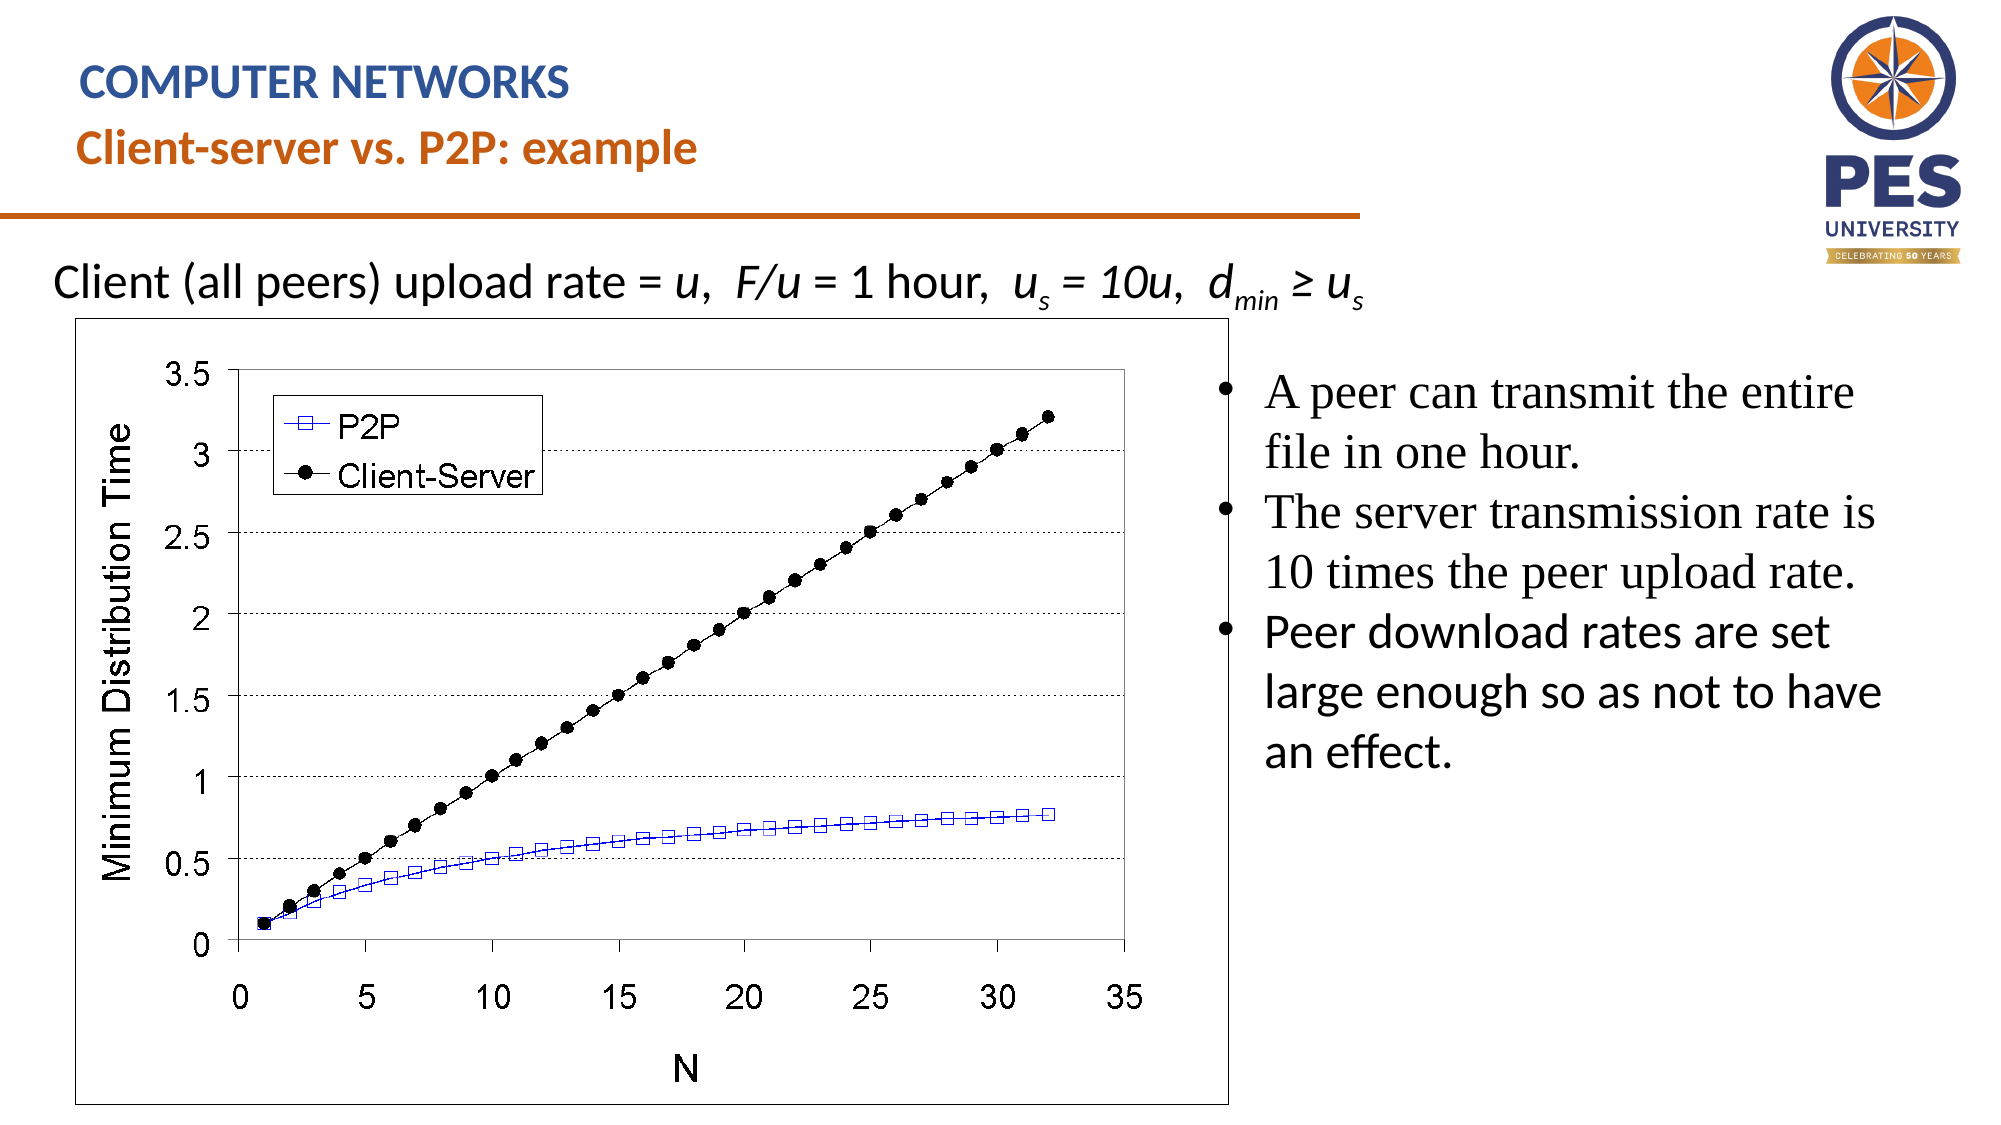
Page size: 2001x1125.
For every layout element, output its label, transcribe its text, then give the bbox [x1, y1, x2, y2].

text_box Client (all peers) upload rate = u, F/u = 1 hour, us = 10u, dmin ≥ us [38, 240, 1555, 325]
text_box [75, 318, 1230, 1105]
picture [1826, 16, 1961, 264]
text_box COMPUTER NETWORKS [64, 41, 1295, 106]
text_box A peer can transmit the entire file in one hour. The server transmission rate is 10 times the peer upload rate. Peer download rates are set large enough so as not to have an effect. [1235, 350, 1925, 786]
text_box Client-server vs. P2P: example [60, 106, 1374, 182]
